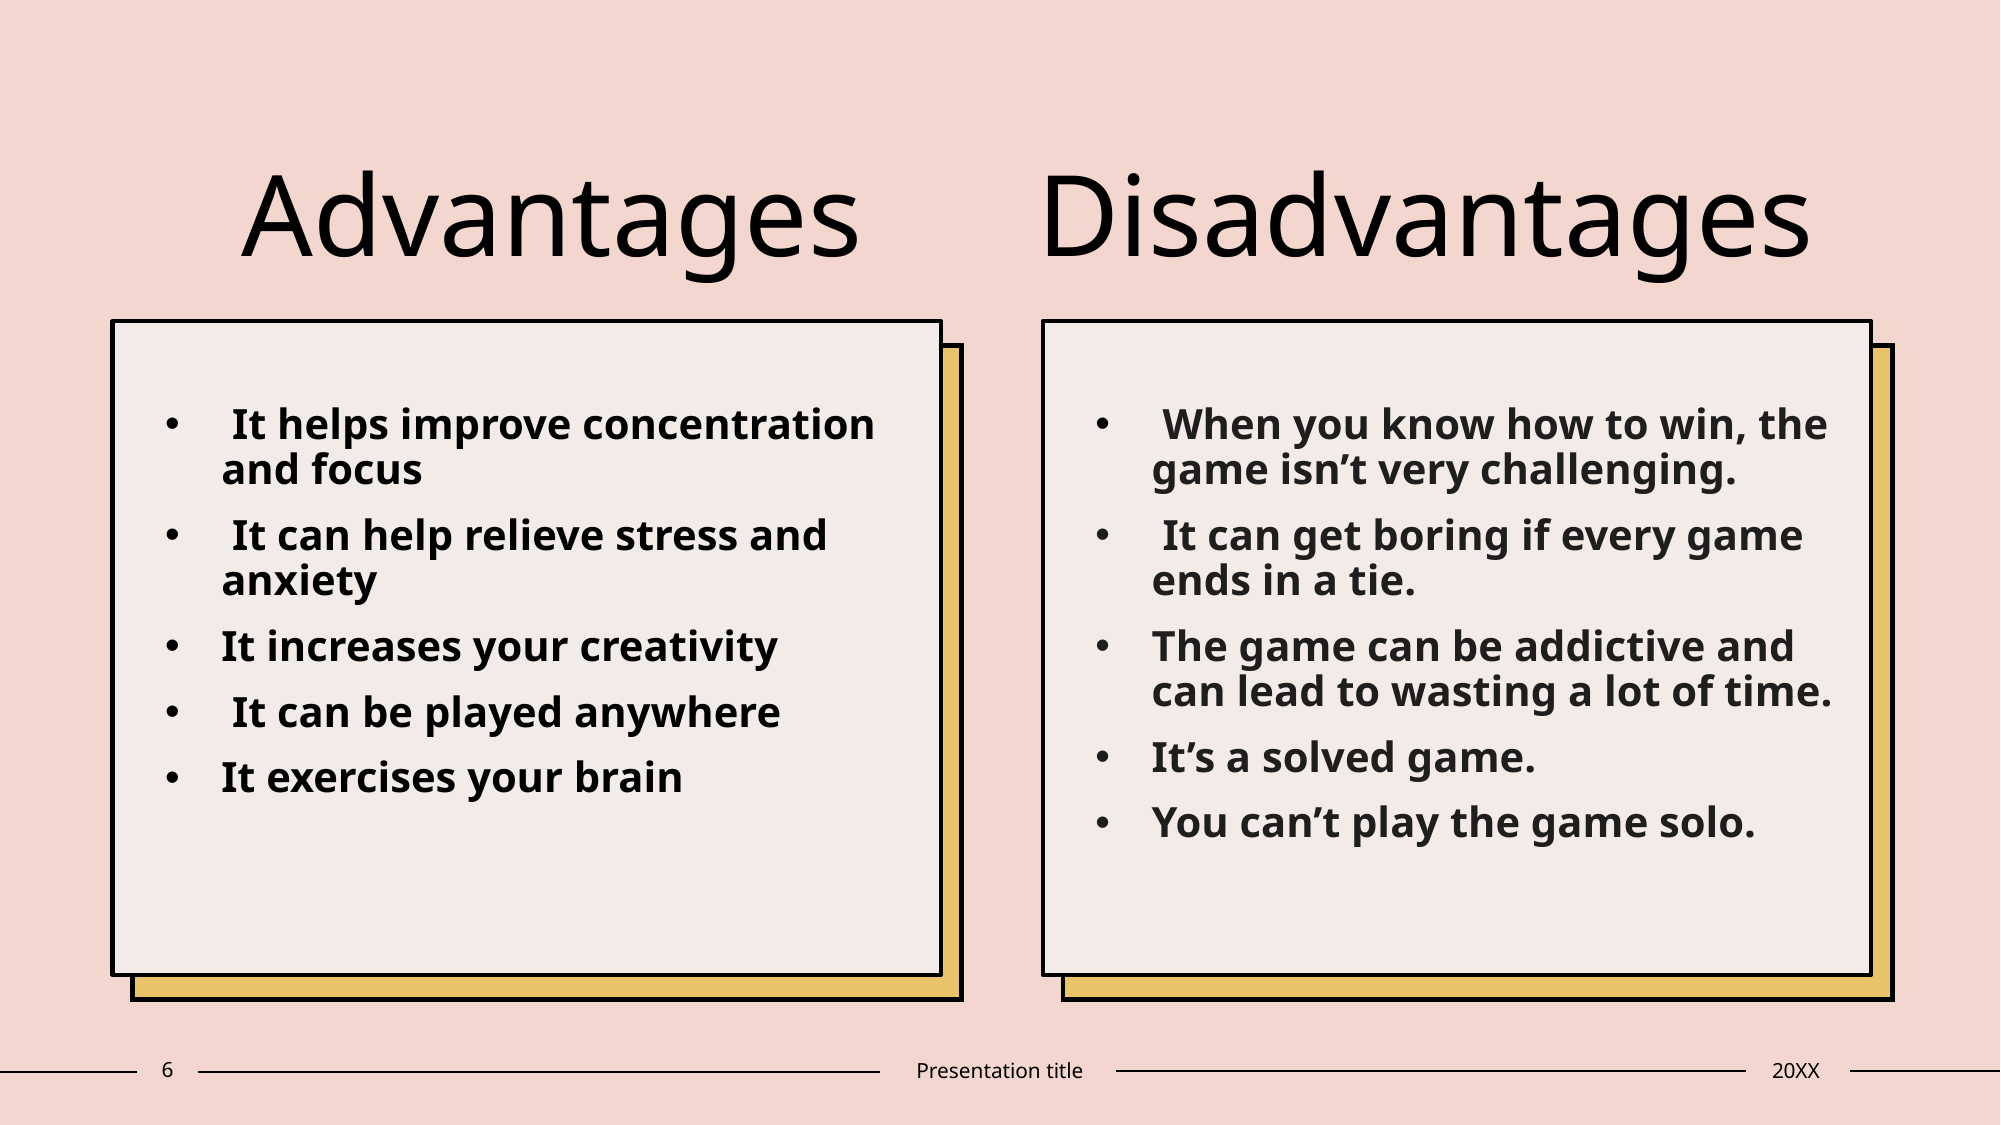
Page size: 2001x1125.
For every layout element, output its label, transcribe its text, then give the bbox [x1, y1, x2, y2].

slide_number 6 [137, 1050, 198, 1091]
footer Presentation title [879, 1050, 1120, 1091]
list When you know how to win, the game isn’t very challenging. It can get boring if every game ends in a tie. The game can be addictive and can lead to wasting a lot of time. It’s a solved game. You can’t play the game solo. [1041, 319, 1873, 977]
title Advantages Disadvantages [67, 136, 2000, 304]
list [153, 483, 909, 940]
list [1082, 483, 1839, 940]
list It helps improve concentration and focus It can help relieve stress and anxiety It increases your creativity It can be played anywhere It exercises your brain [110, 319, 943, 977]
slide_number 20XX [1743, 1050, 1849, 1091]
